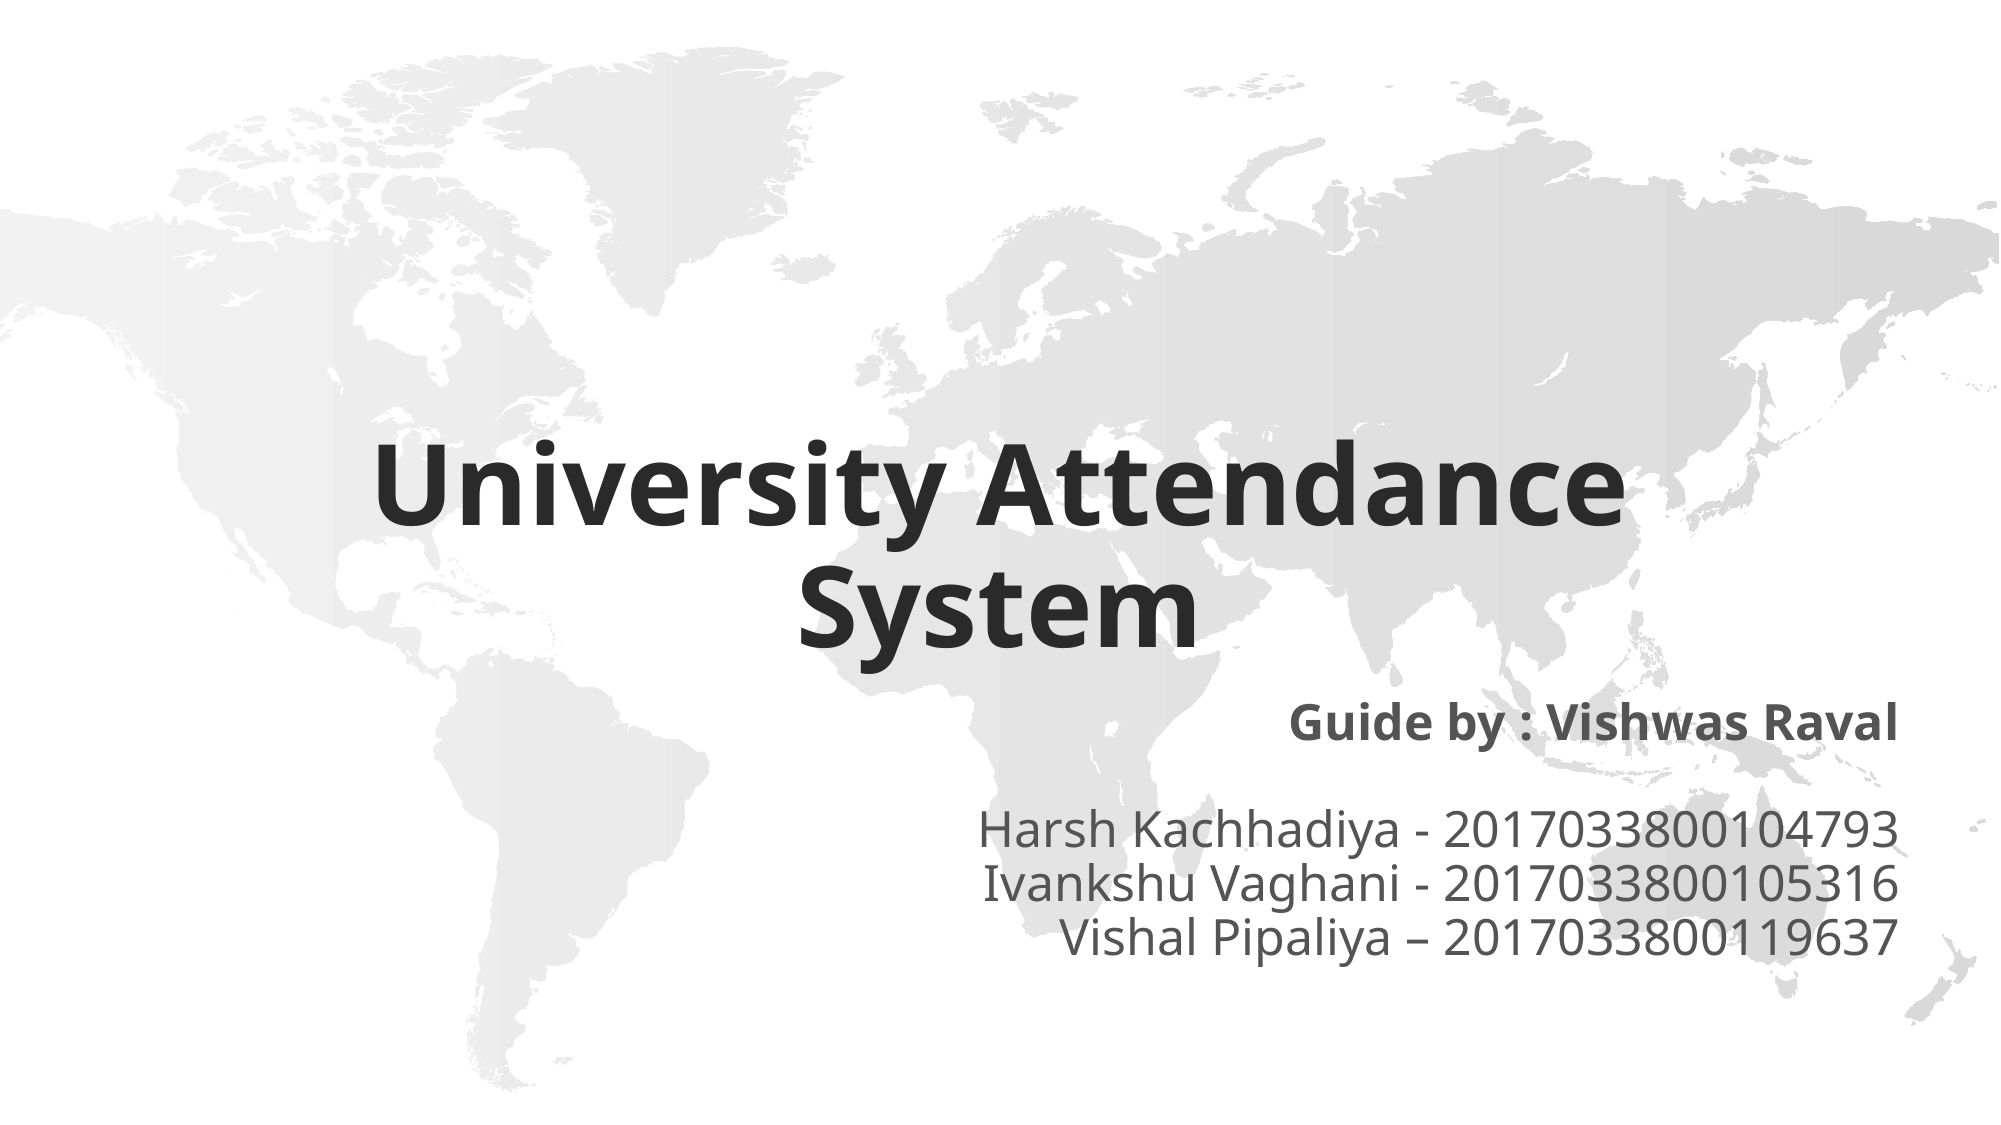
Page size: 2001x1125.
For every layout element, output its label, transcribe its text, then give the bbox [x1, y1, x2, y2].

text_box Guide by : Vishwas Raval Harsh Kachhadiya - 2017033800104793 Ivankshu Vaghani - 2017033800105316 Vishal Pipaliya – 2017033800119637 [800, 689, 1915, 974]
text_box University Attendance System [199, 299, 1800, 800]
